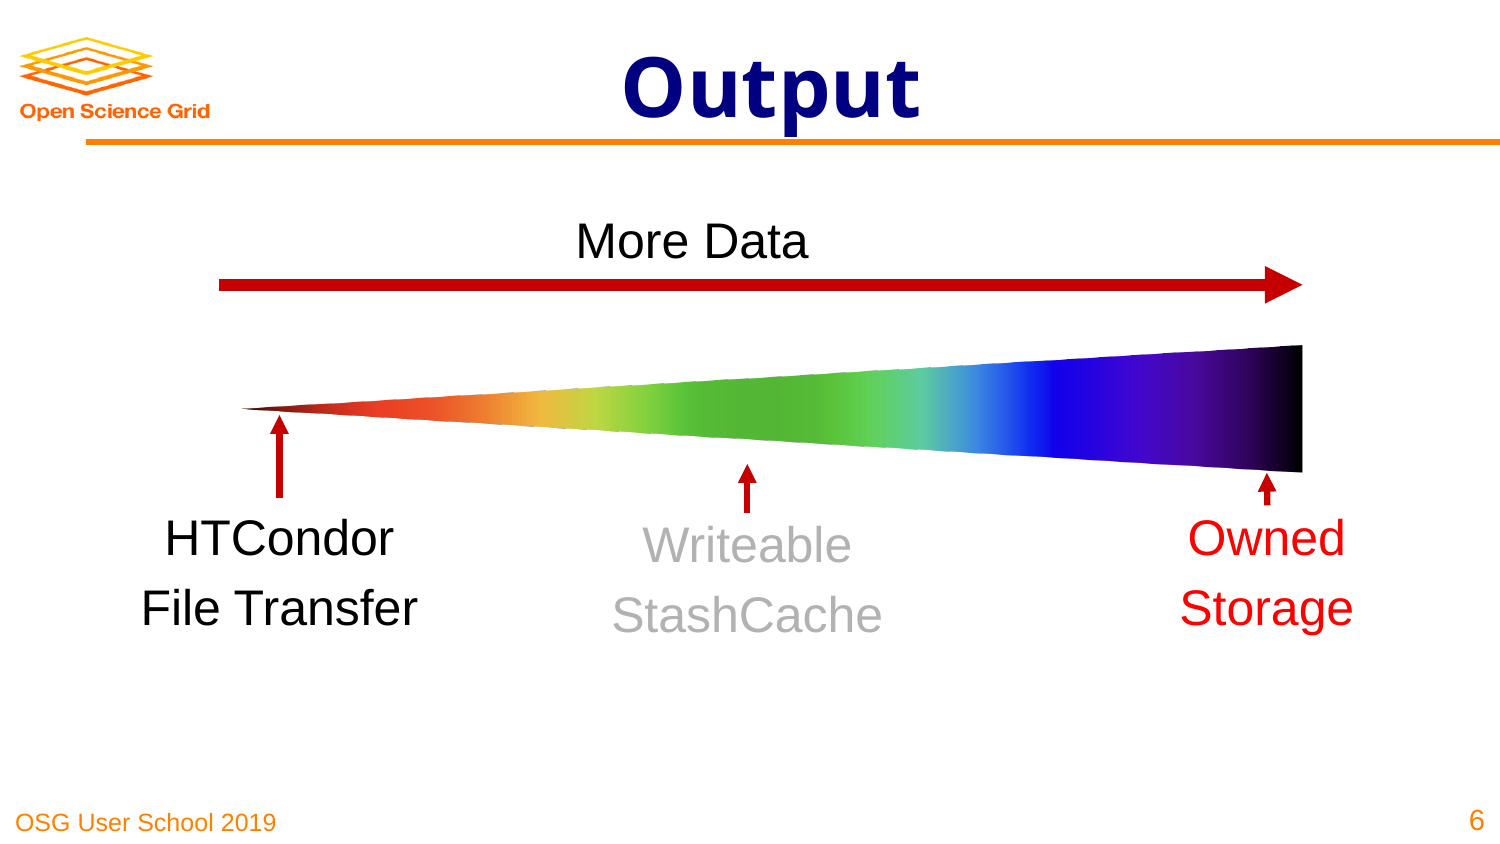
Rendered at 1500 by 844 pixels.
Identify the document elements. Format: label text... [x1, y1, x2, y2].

text_box Writeable StashCache [594, 505, 901, 651]
text_box More Data [560, 200, 827, 276]
text_box HTCondor File Transfer [123, 497, 435, 643]
title Output [201, 14, 1342, 155]
picture [239, 344, 1303, 474]
text_box Owned Storage [1163, 497, 1371, 643]
picture [0, 20, 201, 134]
slide_number 6 [1431, 787, 1500, 844]
